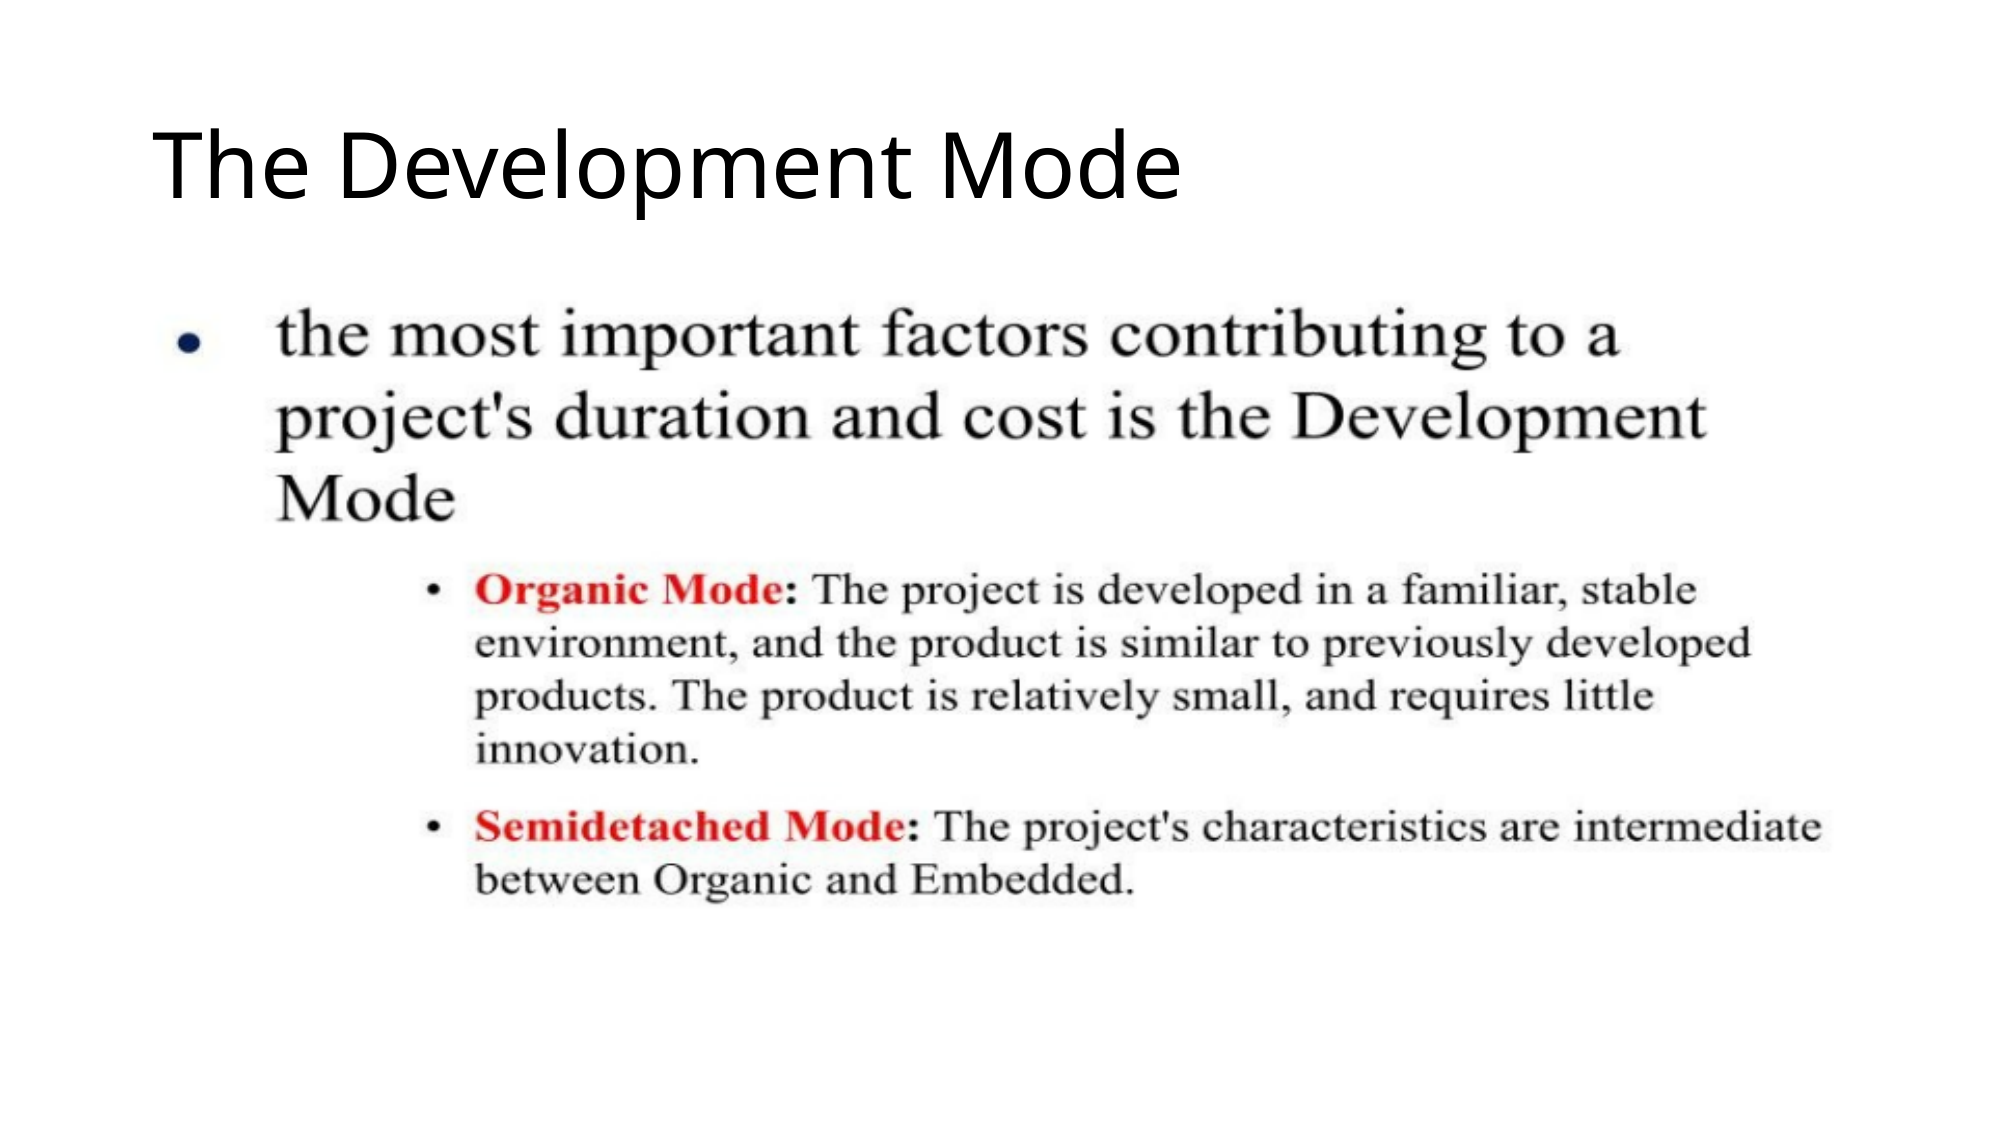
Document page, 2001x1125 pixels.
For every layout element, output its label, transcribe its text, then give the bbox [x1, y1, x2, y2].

title The Development Mode [137, 59, 1863, 277]
picture [137, 277, 1863, 1066]
